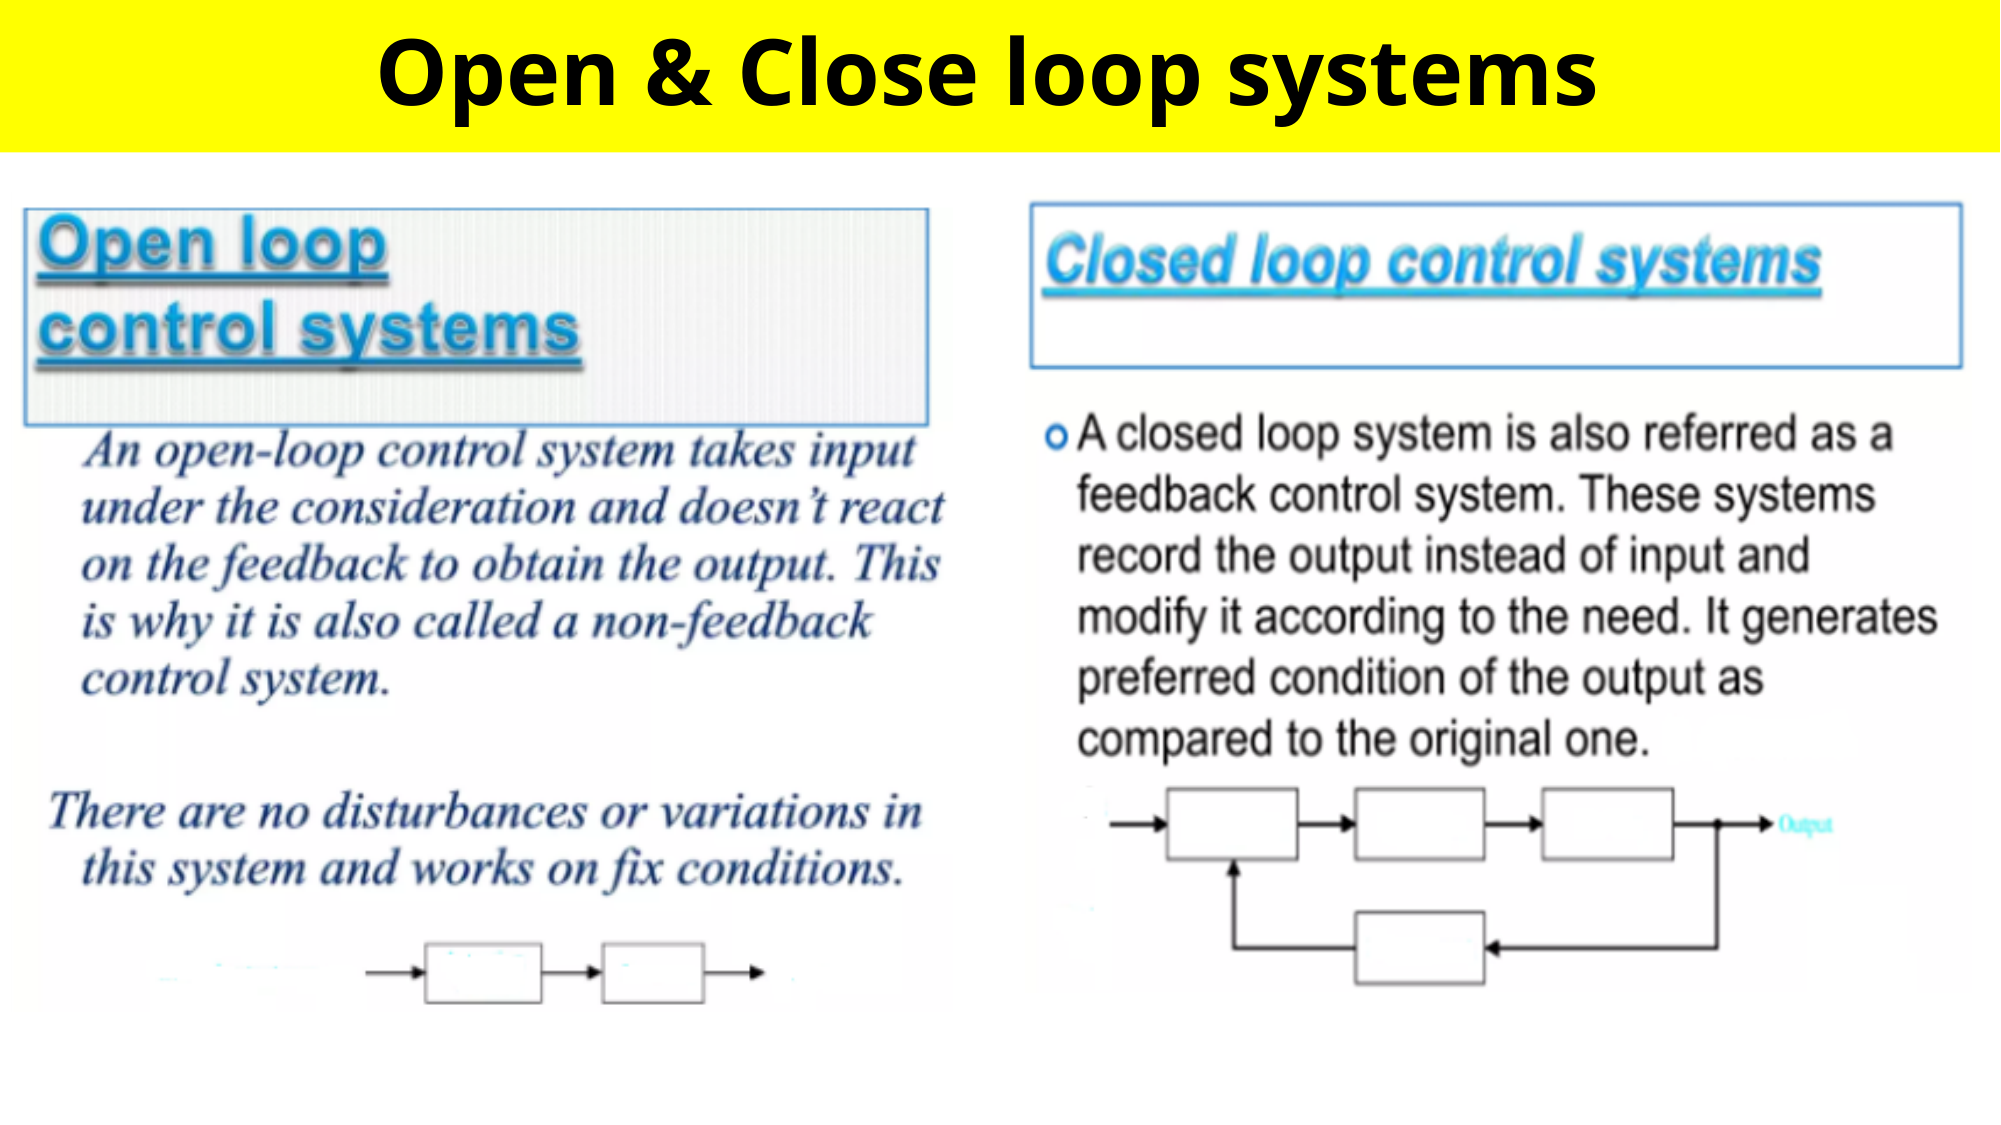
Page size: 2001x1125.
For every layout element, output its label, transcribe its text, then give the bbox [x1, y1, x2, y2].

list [1025, 192, 1972, 993]
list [10, 192, 953, 1012]
title Open & Close loop systems [0, 0, 2000, 153]
